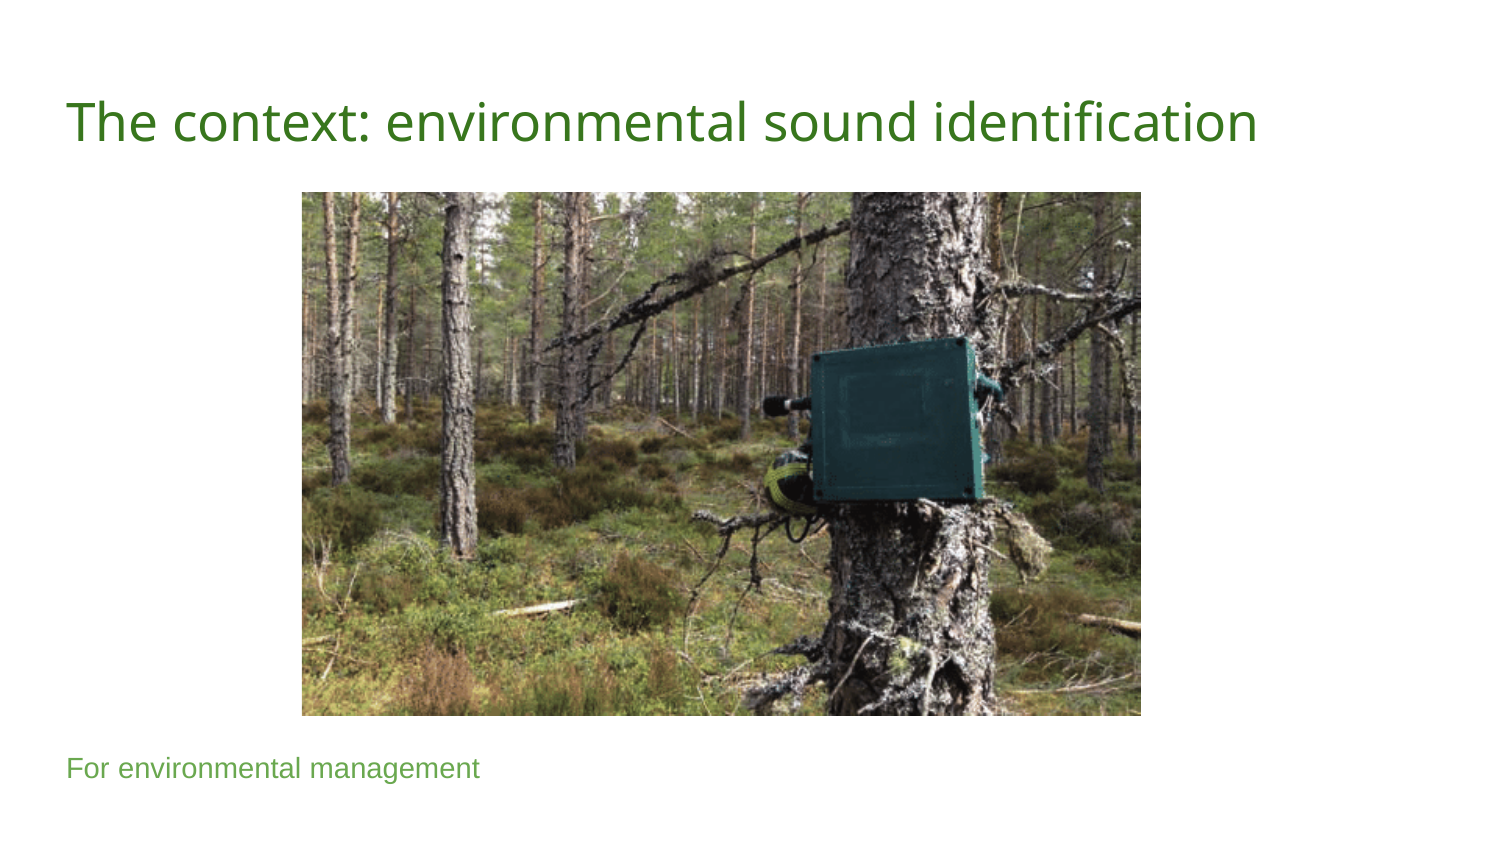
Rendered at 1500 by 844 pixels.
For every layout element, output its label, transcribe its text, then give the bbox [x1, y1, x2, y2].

title The context: environmental sound identification [51, 72, 1449, 167]
text_box For environmental management [51, 734, 1035, 800]
picture [301, 191, 1142, 717]
